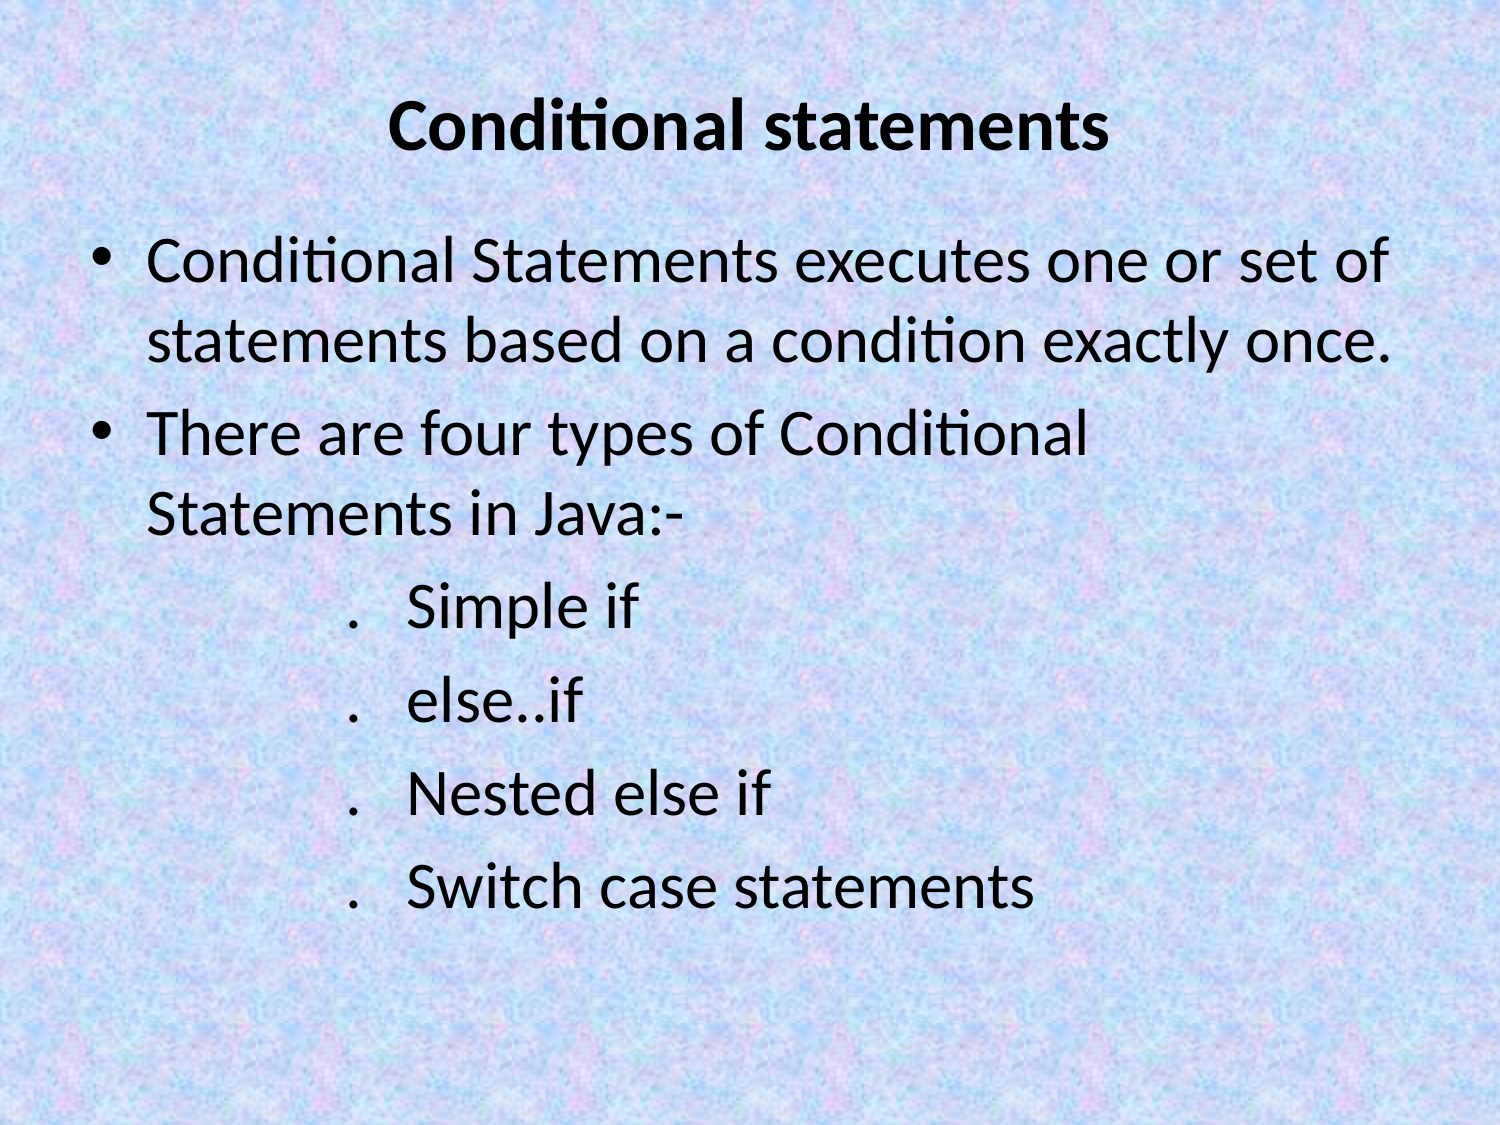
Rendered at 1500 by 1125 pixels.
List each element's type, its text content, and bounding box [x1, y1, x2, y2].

picture [0, 0, 1500, 1125]
title Conditional statements [75, 45, 1425, 197]
list Conditional Statements executes one or set of statements based on a condition exactly once. There are four types of Conditional Statements in Java:- . Simple if . else..if . Nested else if . Switch case statements [75, 208, 1425, 1005]
